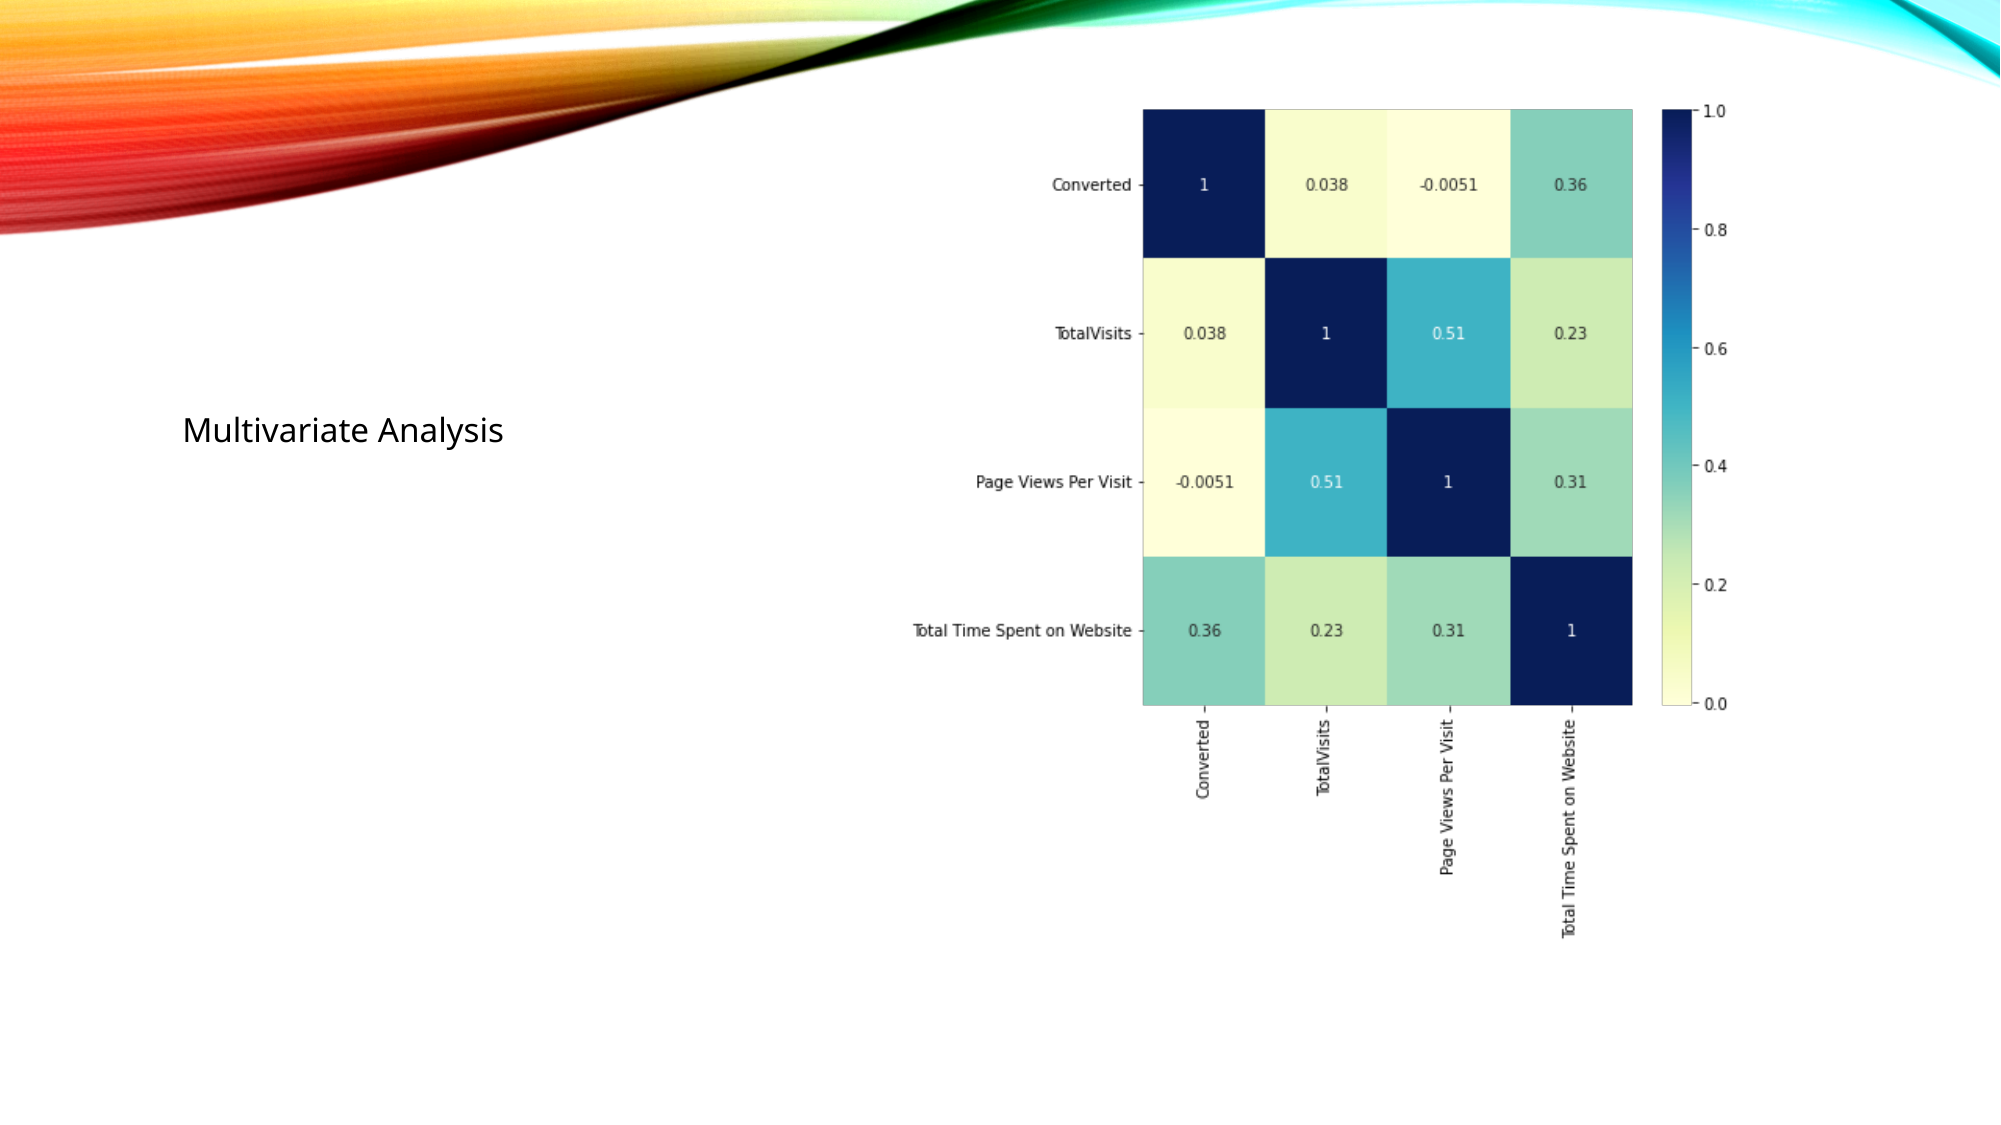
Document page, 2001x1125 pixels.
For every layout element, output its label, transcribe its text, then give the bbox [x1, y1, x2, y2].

list Multivariate Analysis [167, 406, 590, 522]
picture [0, 0, 2000, 949]
